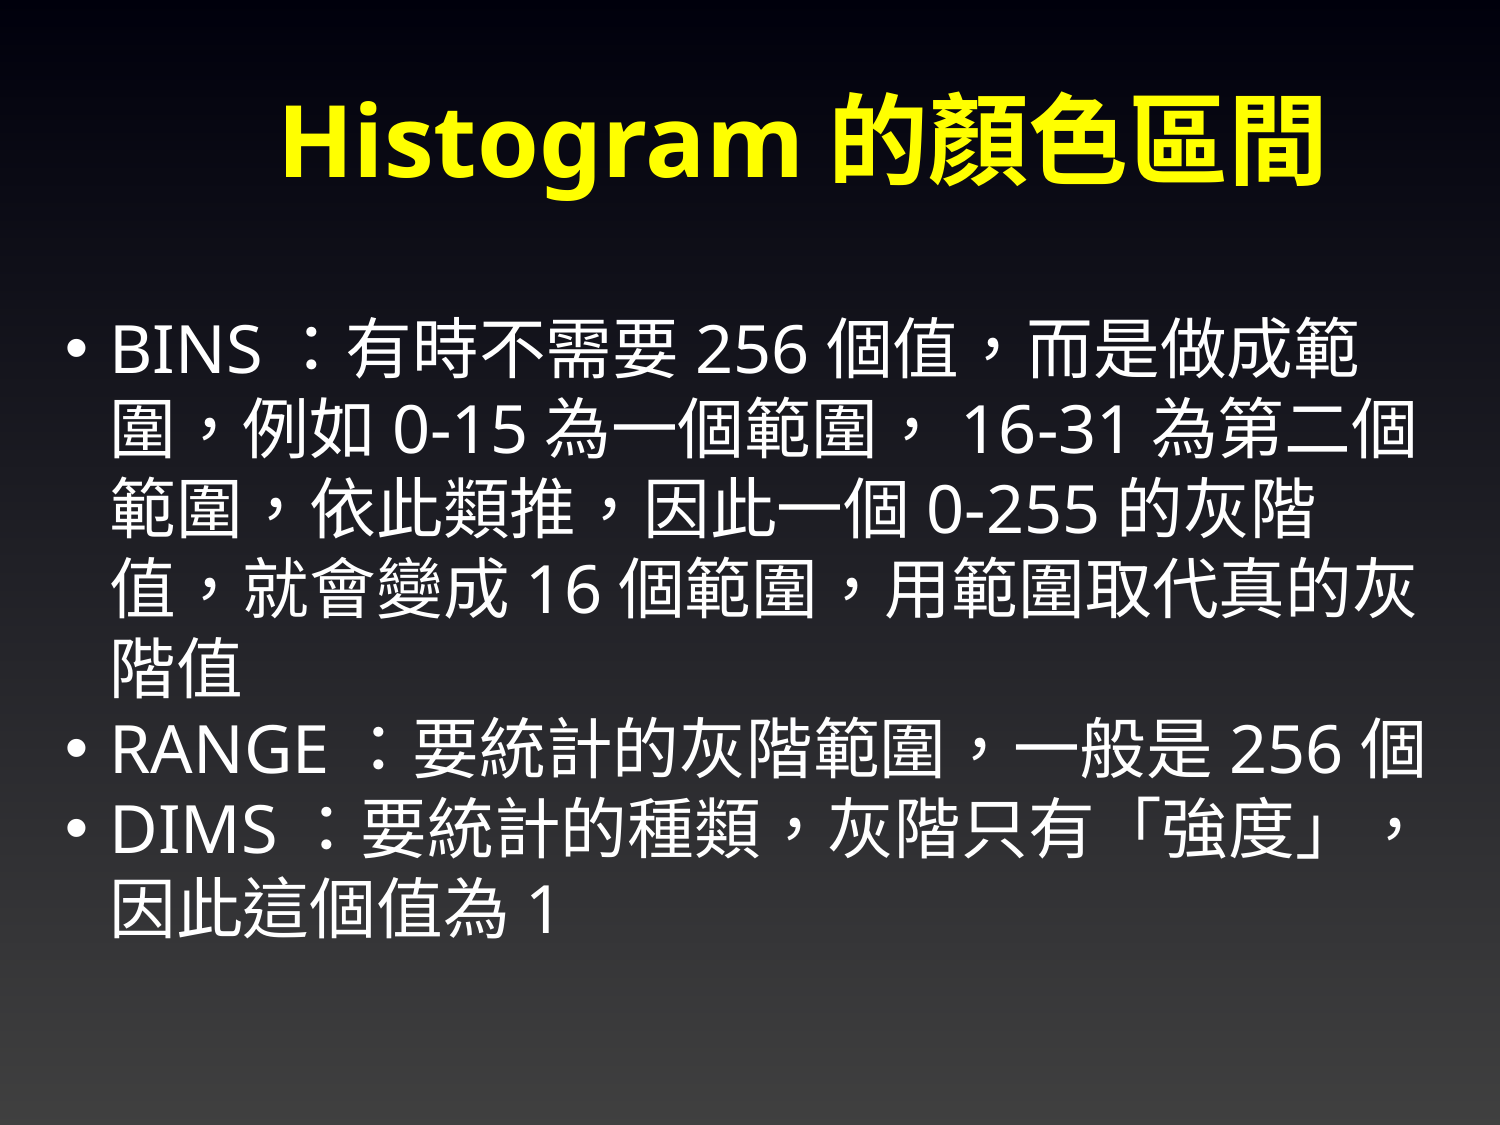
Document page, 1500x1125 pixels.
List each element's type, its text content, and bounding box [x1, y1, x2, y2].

text_box Histogram的顏色區間 [262, 49, 1500, 213]
text_box BINS：有時不需要256個值，而是做成範圍，例如0-15為一個範圍，16-31為第二個範圍，依此類推，因此一個0-255的灰階值，就會變成16個範圍，用範圍取代真的灰階值 RANGE：要統計的灰階範圍，一般是256個 DIMS：要統計的種類，灰階只有「強度」，因此這個值為1 [50, 299, 1450, 955]
